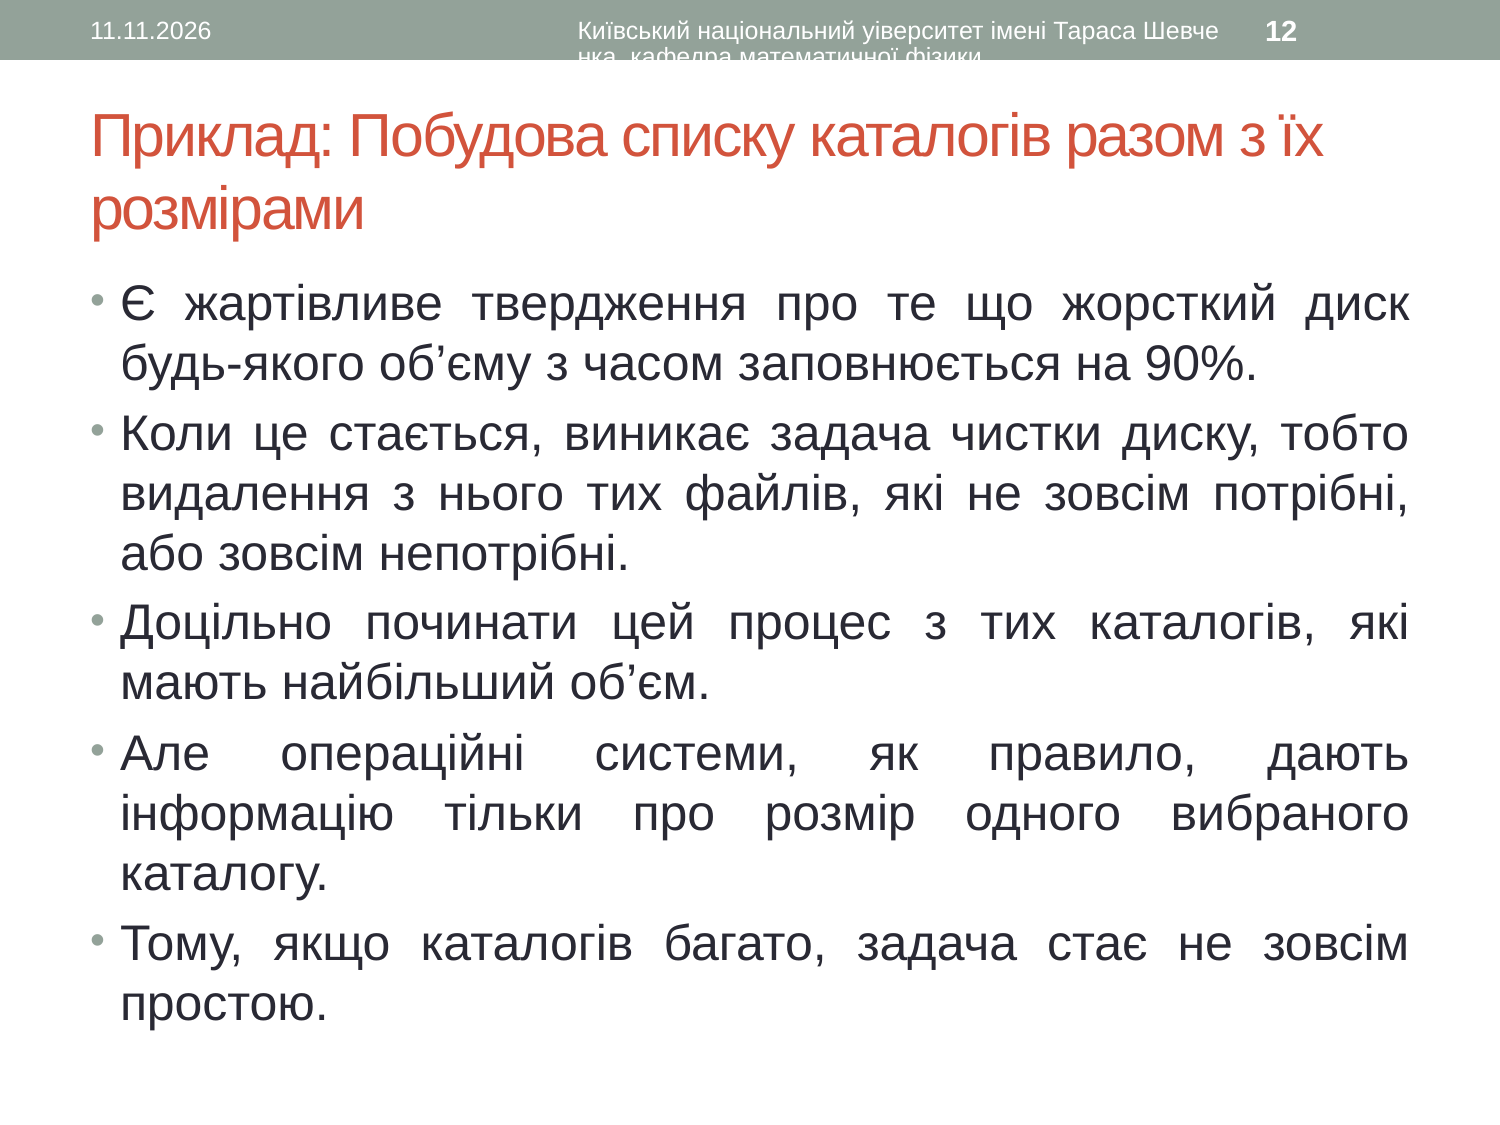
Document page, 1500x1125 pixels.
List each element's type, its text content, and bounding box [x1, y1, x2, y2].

title Приклад: Побудова списку каталогів разом з їх розмірами [75, 87, 1425, 250]
slide_number 12 [1250, 3, 1425, 57]
list Є жартівливе твердження про те що жорсткий диск будь-якого об’єму з часом заповнюється на 90%. Коли це стається, виникає задача чистки диску, тобто видалення з нього тих файлів, які не зовсім потрібні, або зовсім непотрібні. Доцільно починати цей процес з тих каталогів, які мають найбільший об’єм. Але операційні системи, як правило, дають інформацію тільки про розмір одного вибраного каталогу. Тому, якщо каталогів багато, задача стає не зовсім простою. [75, 262, 1425, 1063]
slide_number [75, 3, 550, 57]
footer Київський національний уіверситет імені Тараса Шевченка, кафедра математичної фізики [562, 3, 1238, 57]
